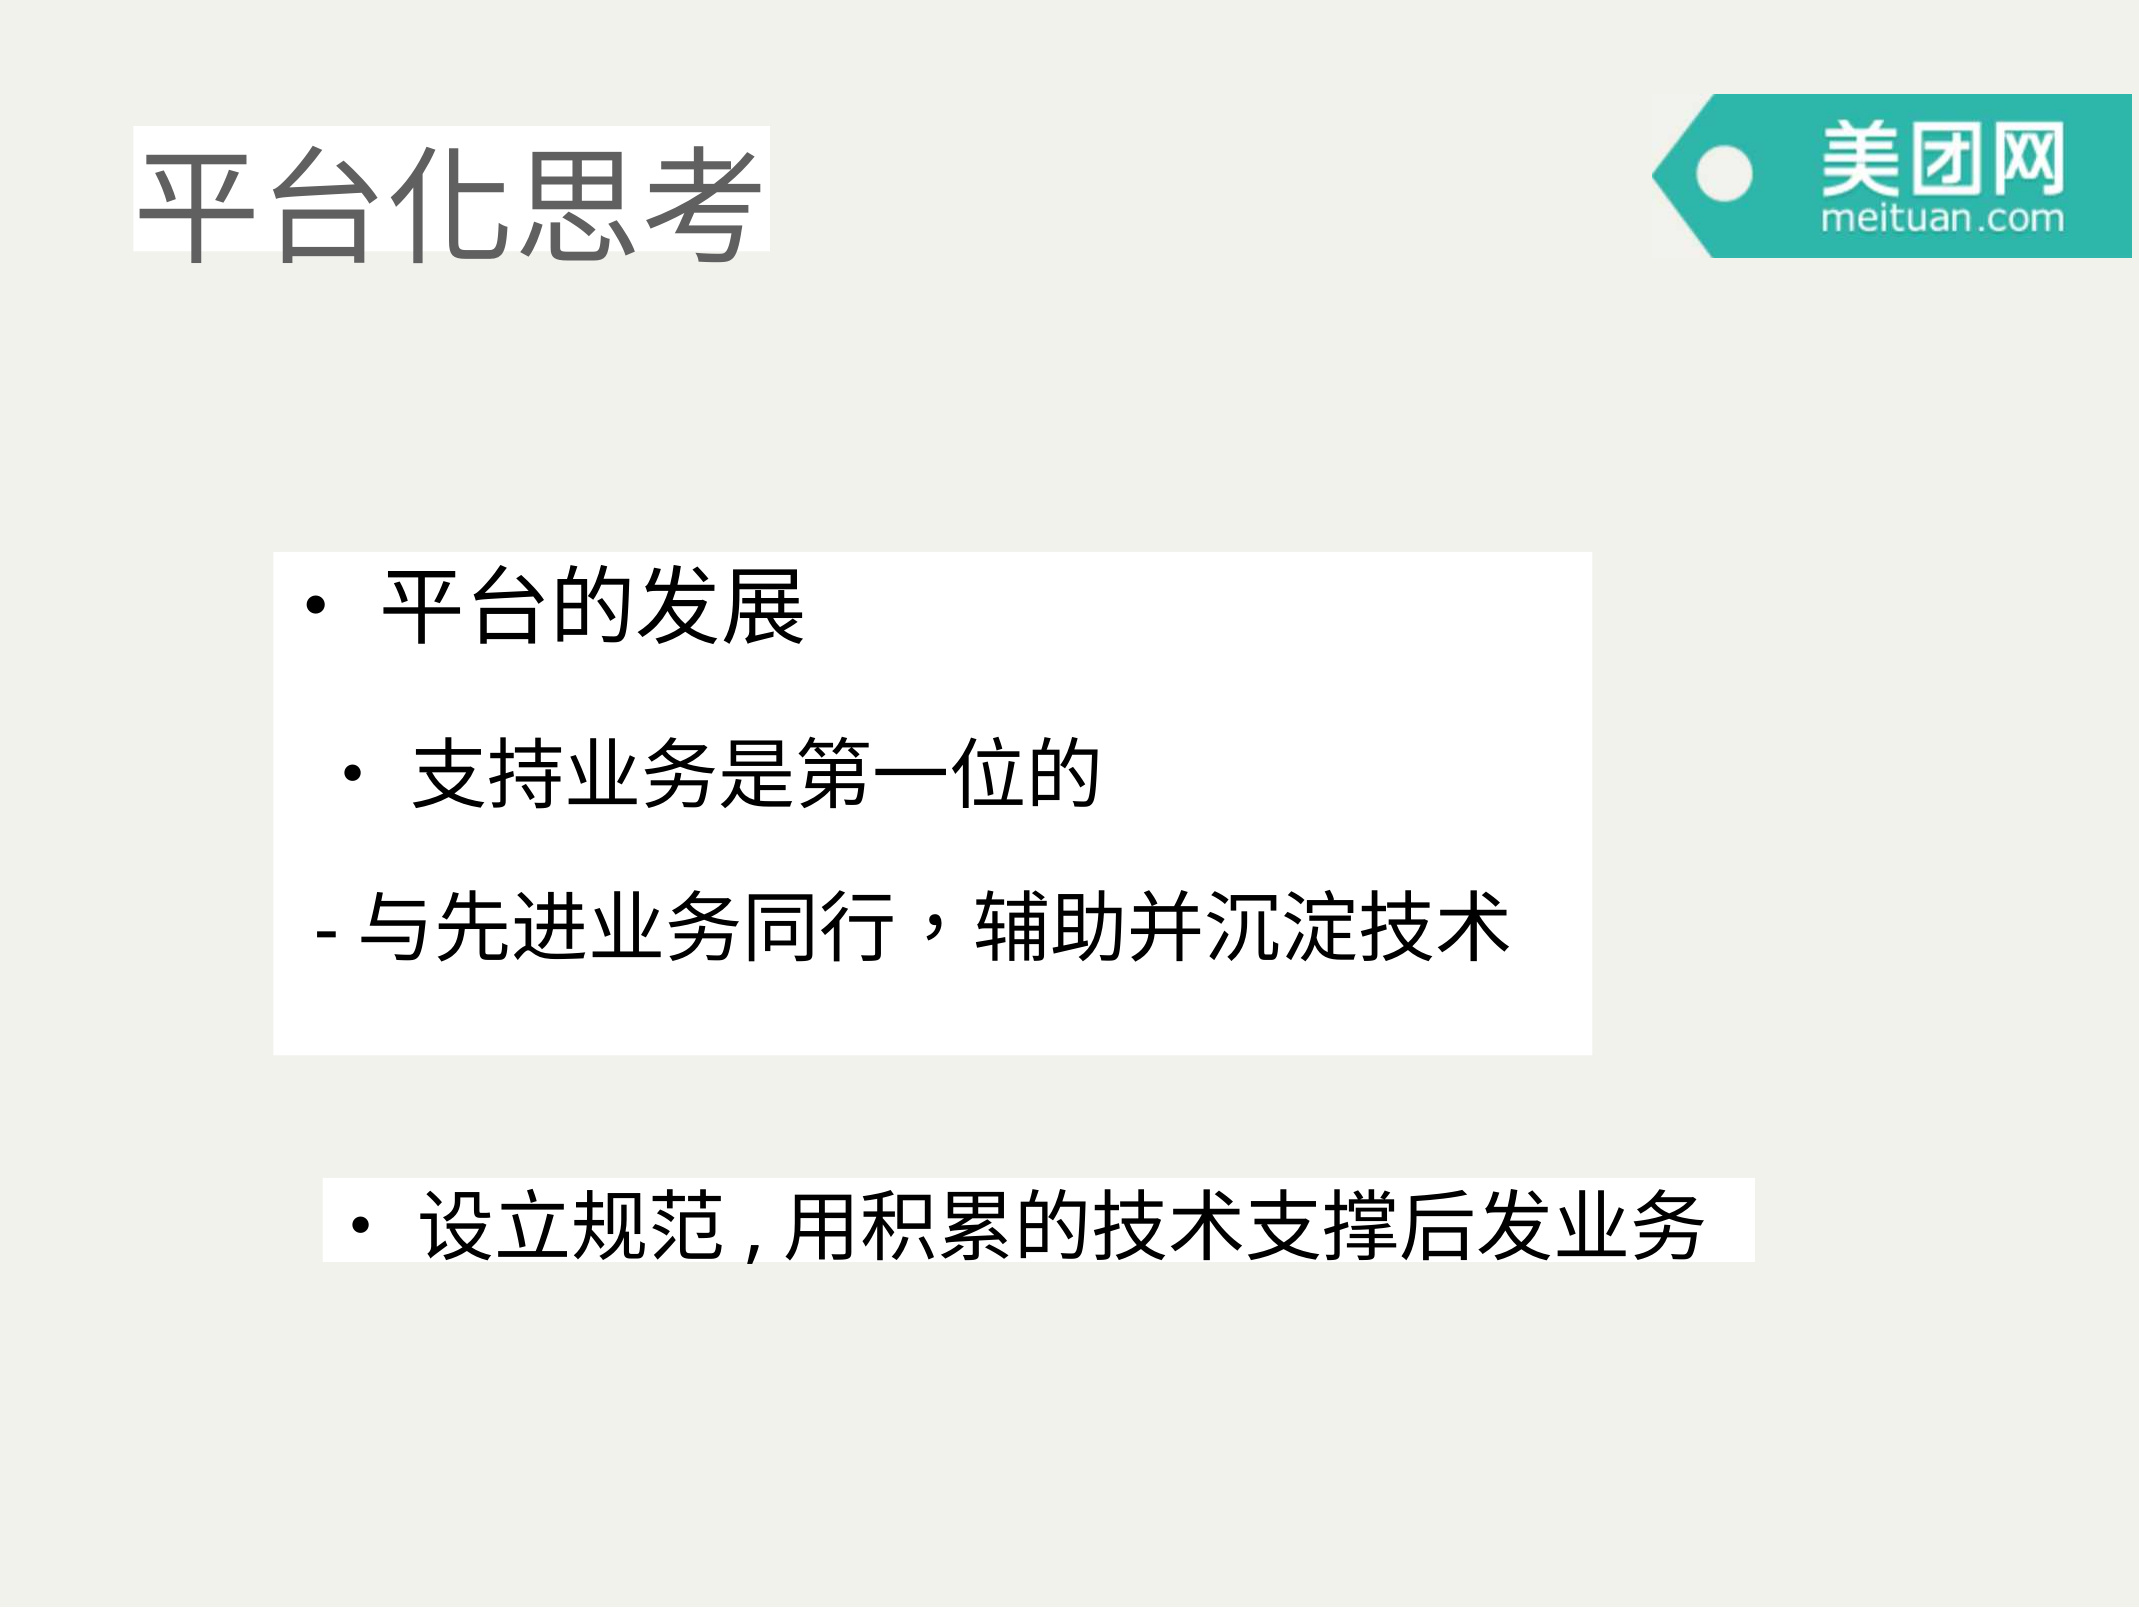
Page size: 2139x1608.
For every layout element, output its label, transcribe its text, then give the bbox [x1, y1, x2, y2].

text_box •平台的发展 •支持业务是第一位的 -与先进业务同行，辅助并沉淀技术 [273, 551, 1593, 1056]
text_box •设立规范,用积累的技术支撑后发业务 [322, 1177, 1755, 1262]
text_box 平台化思考 [133, 126, 770, 252]
picture [1651, 94, 2132, 259]
